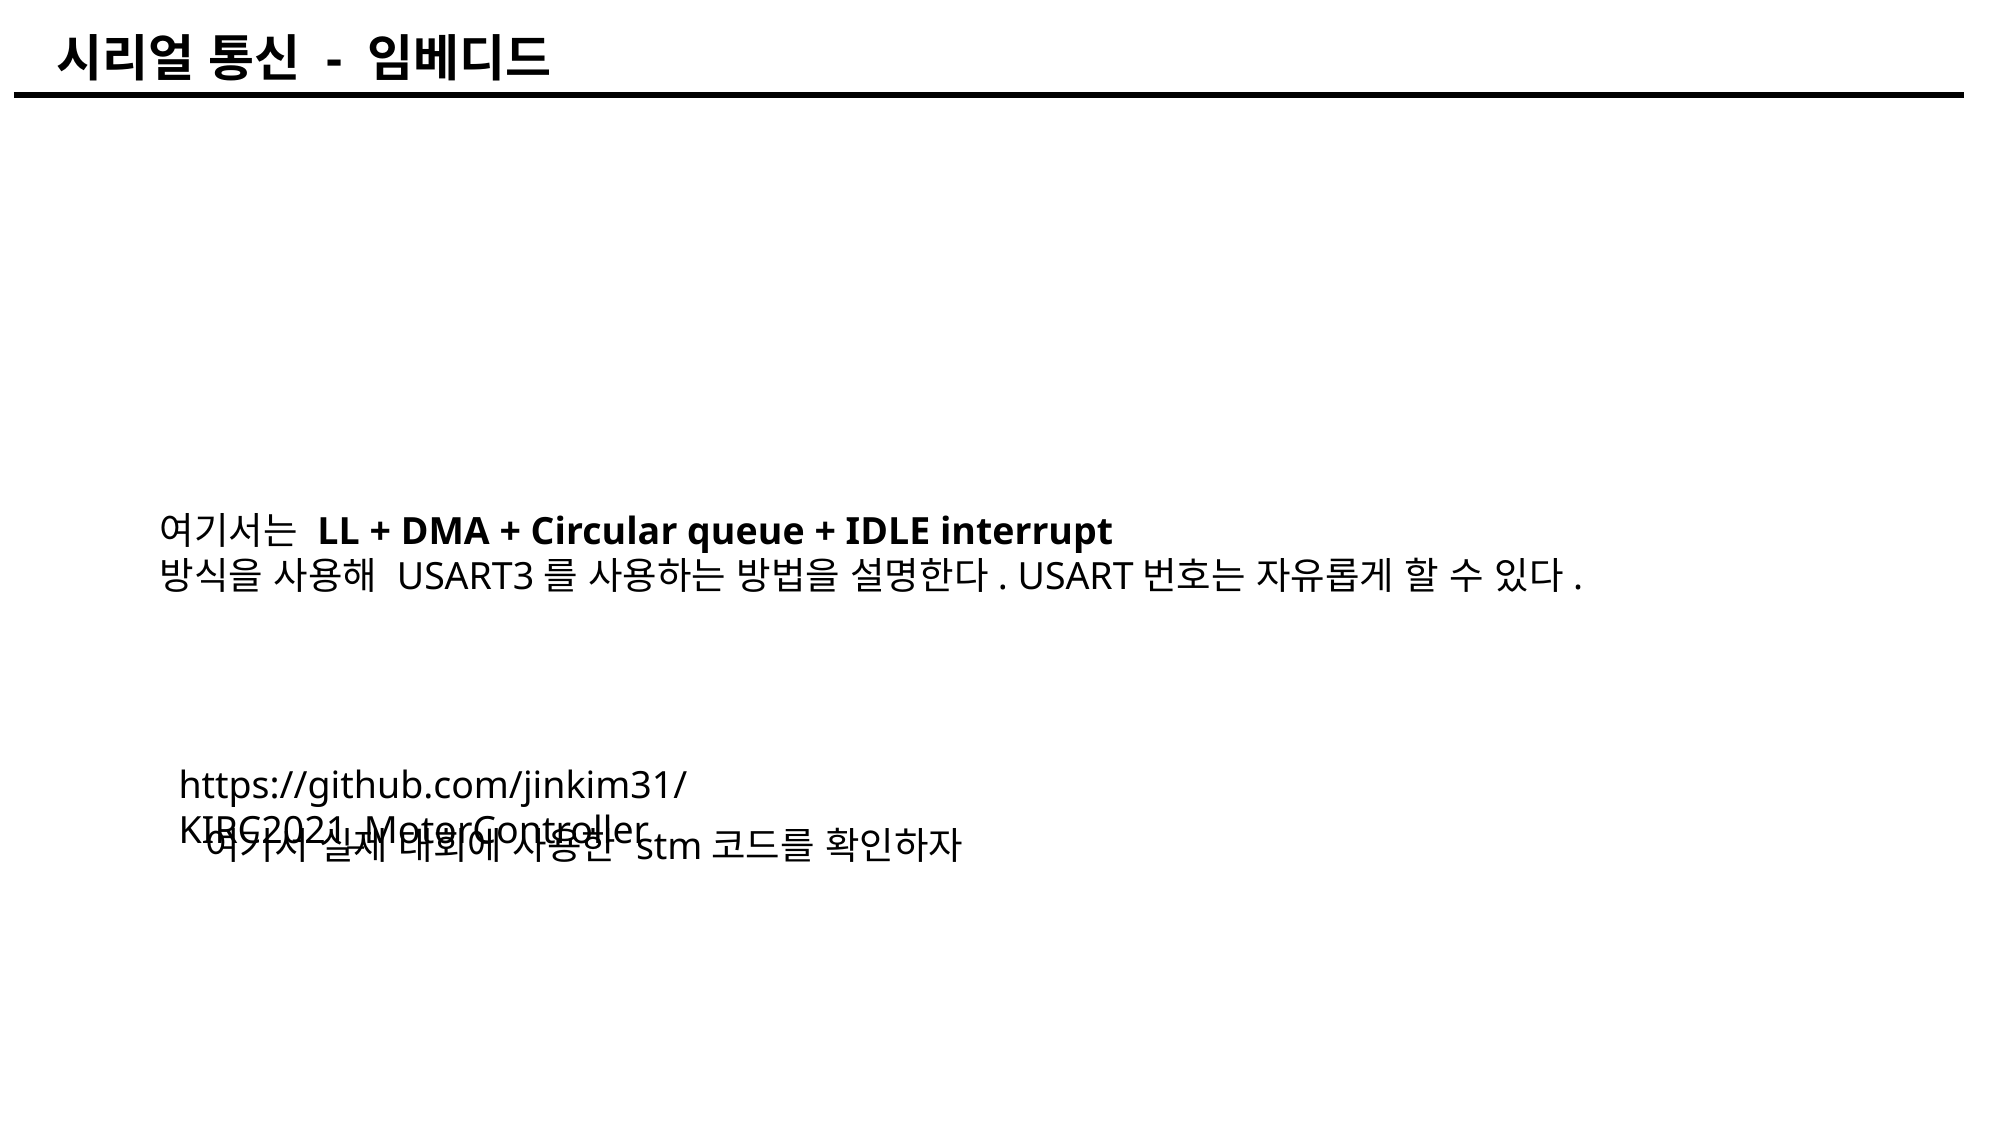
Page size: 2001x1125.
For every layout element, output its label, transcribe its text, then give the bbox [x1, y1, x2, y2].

text_box 시리얼 통신 - 임베디드 [41, 19, 567, 94]
text_box https://github.com/jinkim31/KIRC2021_MotorController [163, 754, 1164, 859]
text_box 여기서는 LL + DMA + Circular queue + IDLE interrupt 방식을 사용해 USART3를 사용하는 방법을 설명한다. USART번호는 자유롭게 할 수 있다. [145, 499, 1833, 605]
text_box 여기서 실제 대회에 사용한 stm코드를 확인하자 [190, 814, 979, 875]
